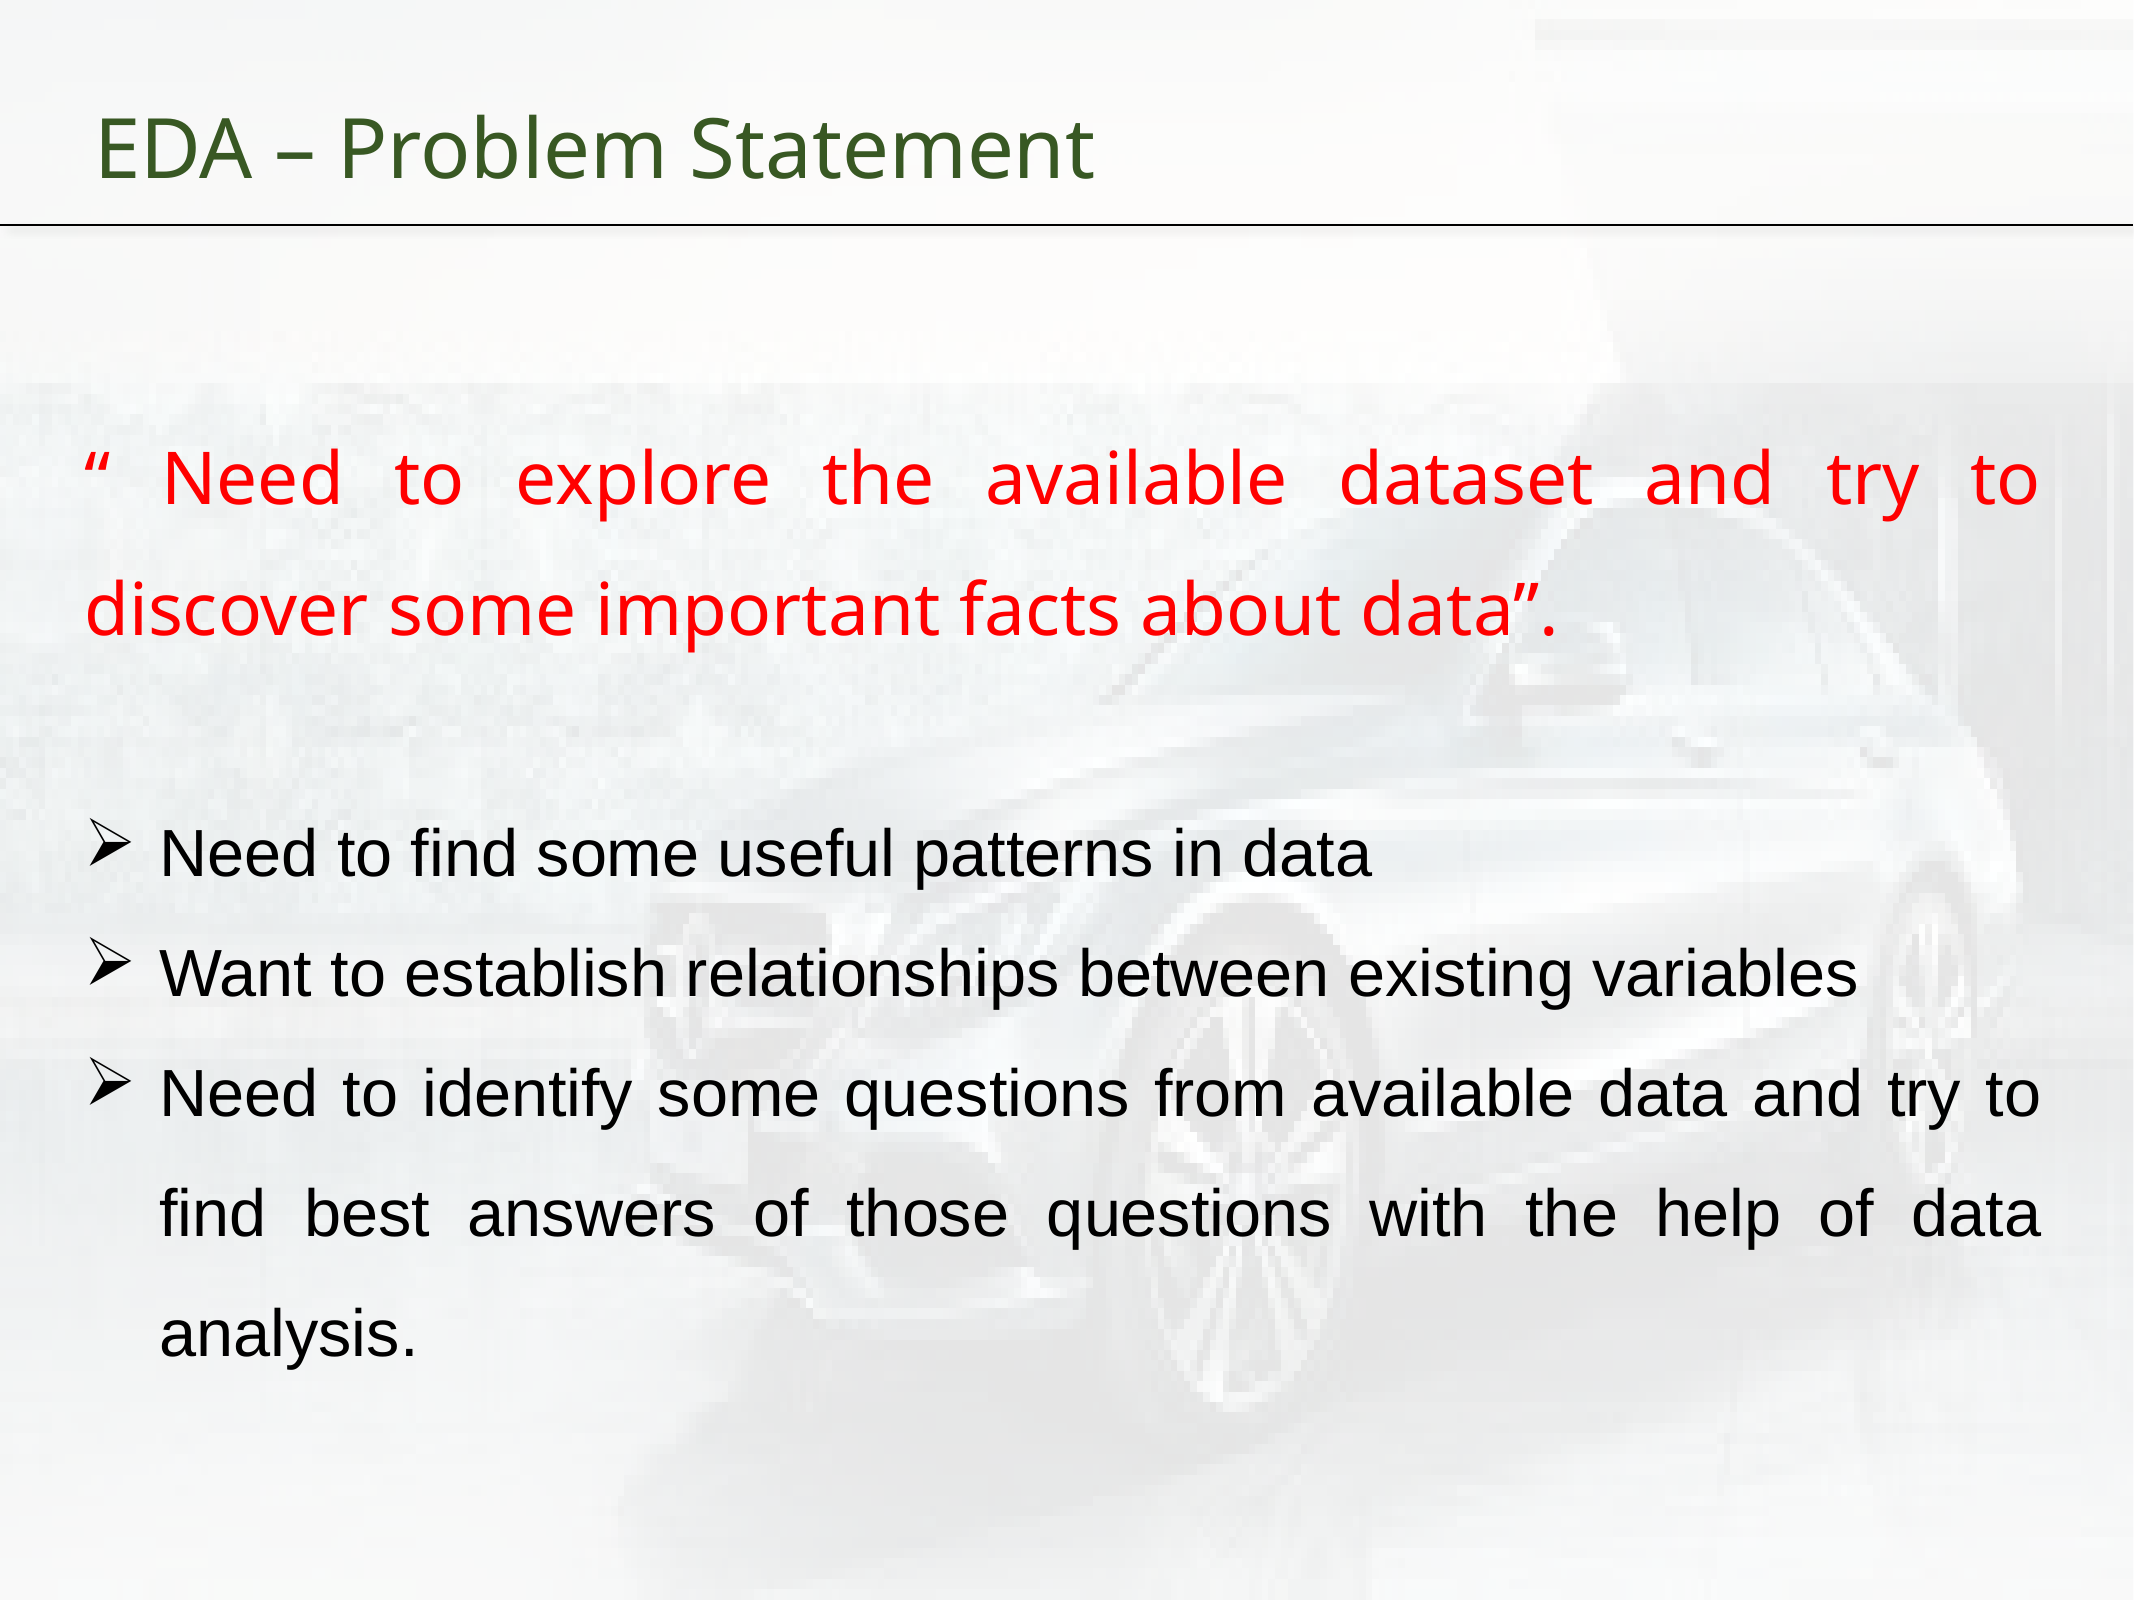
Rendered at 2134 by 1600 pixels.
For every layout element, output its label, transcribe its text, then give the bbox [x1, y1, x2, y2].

title EDA – Problem Statement [79, 87, 1267, 215]
text_box “ Need to explore the available dataset and try to discover some important facts about data”. Need to find some useful patterns in data Want to establish relationships between existing variables Need to identify some questions from available data and try to find best answers of those questions with the help of data analysis. [69, 380, 2058, 1378]
